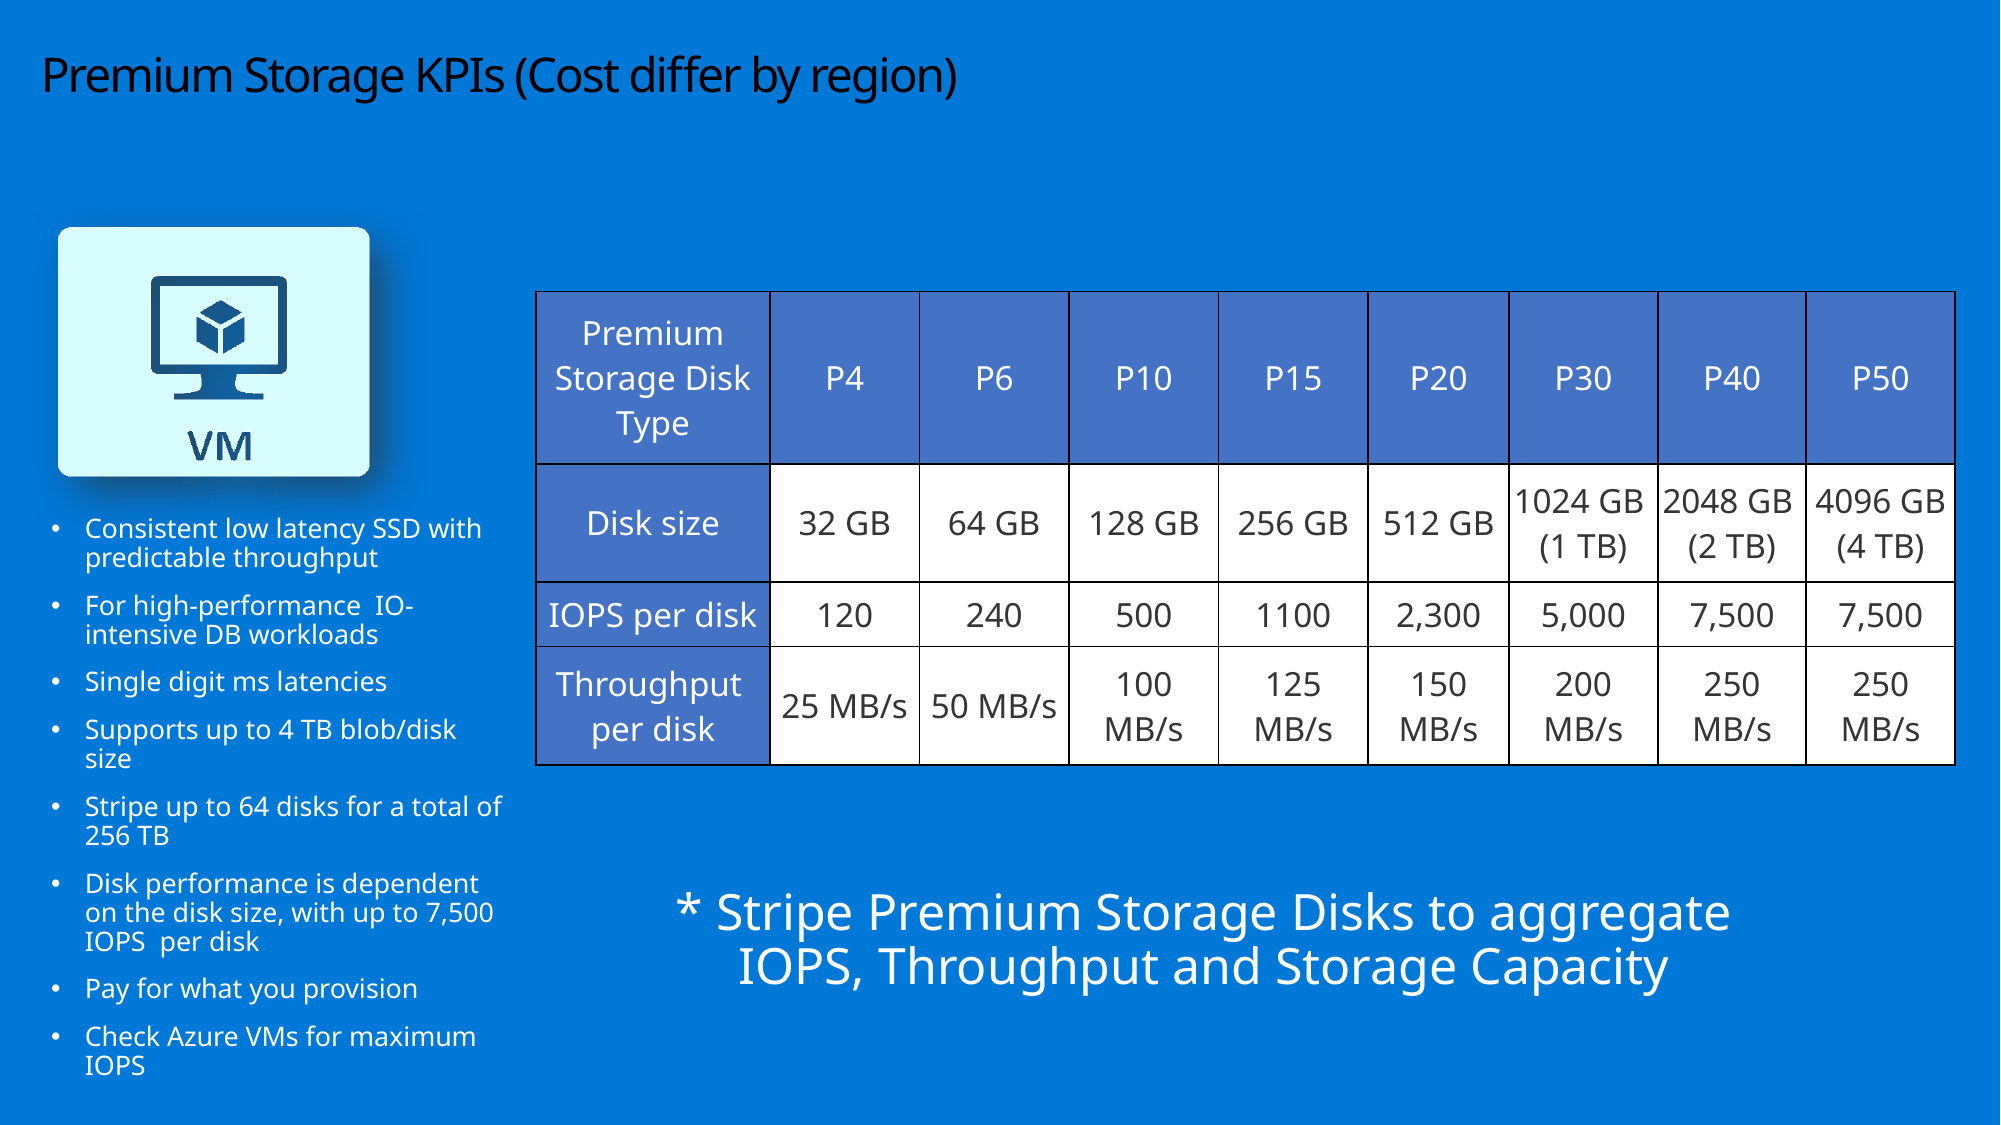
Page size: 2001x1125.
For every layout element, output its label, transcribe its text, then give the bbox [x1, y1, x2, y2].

title Premium Storage KPIs (Cost differ by region) [16, 35, 2000, 118]
table_header P50 [1807, 292, 1954, 463]
table_header P20 [1369, 292, 1508, 463]
text_box * Stripe Premium Storage Disks to aggregate IOPS, Throughput and Storage Capacity [523, 900, 1922, 983]
table_cell 256 GB [1219, 465, 1367, 581]
table_cell 64 GB [920, 465, 1068, 581]
table_header P10 [1070, 292, 1218, 463]
table_cell 32 GB [771, 465, 919, 581]
table_cell 120 [771, 583, 919, 646]
table_cell 128 GB [1070, 465, 1218, 581]
table_cell 50 MB/s [920, 647, 1068, 764]
table_cell 512 GB [1369, 465, 1508, 581]
table_cell 500 [1070, 583, 1218, 646]
table_cell Throughput per disk [537, 647, 769, 764]
table_cell 2048 GB (2 TB) [1659, 465, 1805, 581]
table_header P15 [1219, 292, 1367, 463]
table_cell 240 [920, 583, 1068, 646]
table_cell Disk size [537, 465, 769, 581]
table_cell 1100 [1219, 583, 1367, 646]
table_cell 7,500 [1659, 583, 1805, 646]
table_header P30 [1510, 292, 1657, 463]
table_cell 1024 GB (1 TB) [1510, 465, 1657, 581]
text_box Consistent low latency SSD with predictable throughput For high-performance IO-intensive DB workloads Single digit ms latencies Supports up to 4 TB blob/disk size Stripe up to 64 disks for a total of 256 TB Disk performance is dependent on the disk size, with up to 7,500 IOPS per disk Pay for what you provision Check Azure VMs for maximum IOPS [36, 507, 523, 1090]
table_cell 5,000 [1510, 583, 1657, 646]
table_cell 125 MB/s [1219, 647, 1367, 764]
table_header P4 [771, 292, 919, 463]
table_cell 100 MB/s [1070, 647, 1218, 764]
table_cell 2,300 [1369, 583, 1508, 646]
table_header P40 [1659, 292, 1805, 463]
table_cell IOPS per disk [537, 583, 769, 646]
table_cell 25 MB/s [771, 647, 919, 764]
table_cell 7,500 [1807, 583, 1954, 646]
table_cell 4096 GB (4 TB) [1807, 465, 1954, 581]
picture [57, 195, 370, 509]
table_header P6 [920, 292, 1068, 463]
table_cell 200 MB/s [1510, 647, 1657, 764]
table_cell 150 MB/s [1369, 647, 1508, 764]
table_header Premium Storage Disk Type [537, 292, 769, 463]
table_cell 250 MB/s [1659, 647, 1805, 764]
table_cell 250 MB/s [1807, 647, 1954, 764]
